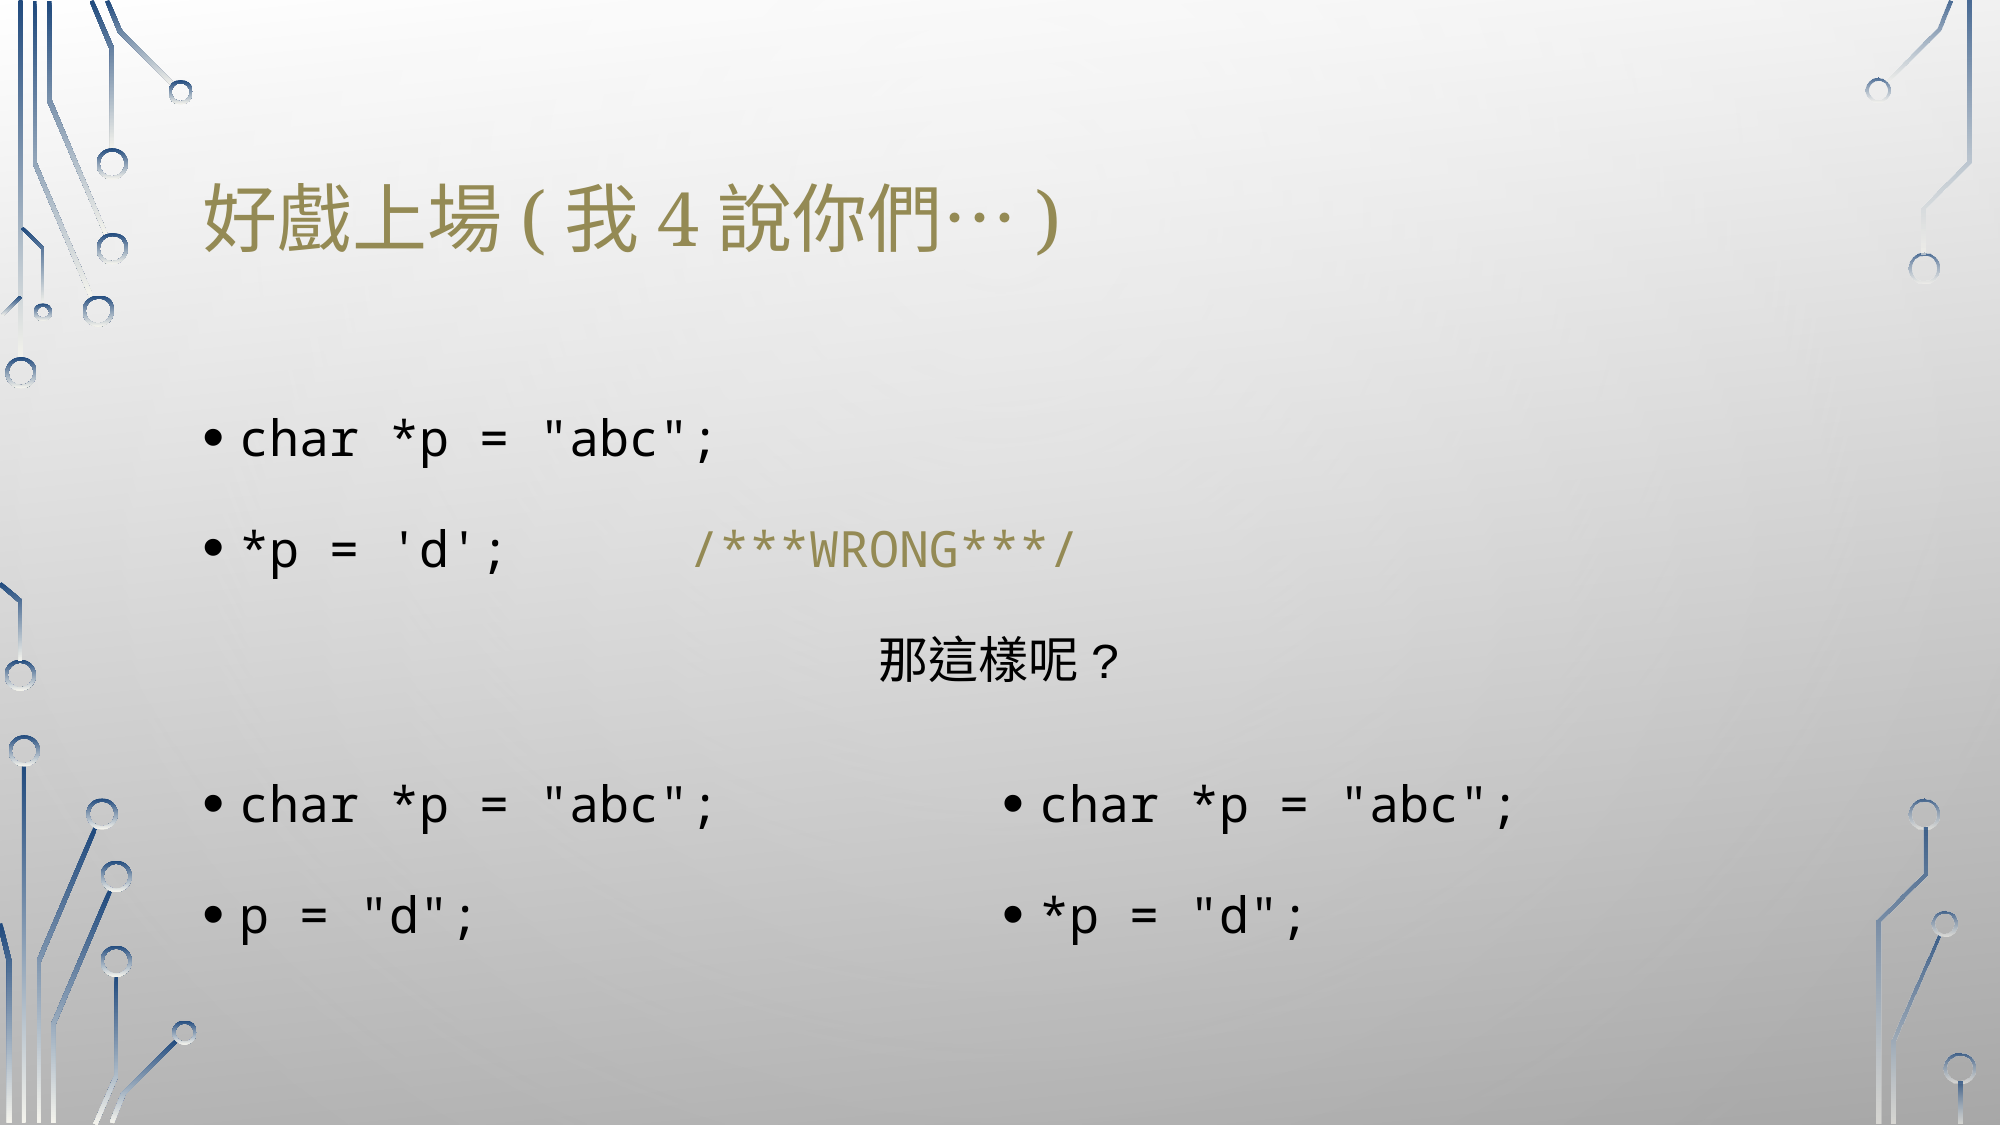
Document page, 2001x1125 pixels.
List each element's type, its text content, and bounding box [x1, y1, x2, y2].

list char *p = "abc"; *p = 'd'; /***WRONG***/ 那這樣呢? [187, 369, 1813, 735]
text_box char *p = "abc"; *p = "d"; [987, 735, 1813, 996]
text_box char *p = "abc"; p = "d"; [187, 735, 987, 1024]
title 好戲上場(我4說你們…) [187, 101, 1813, 344]
